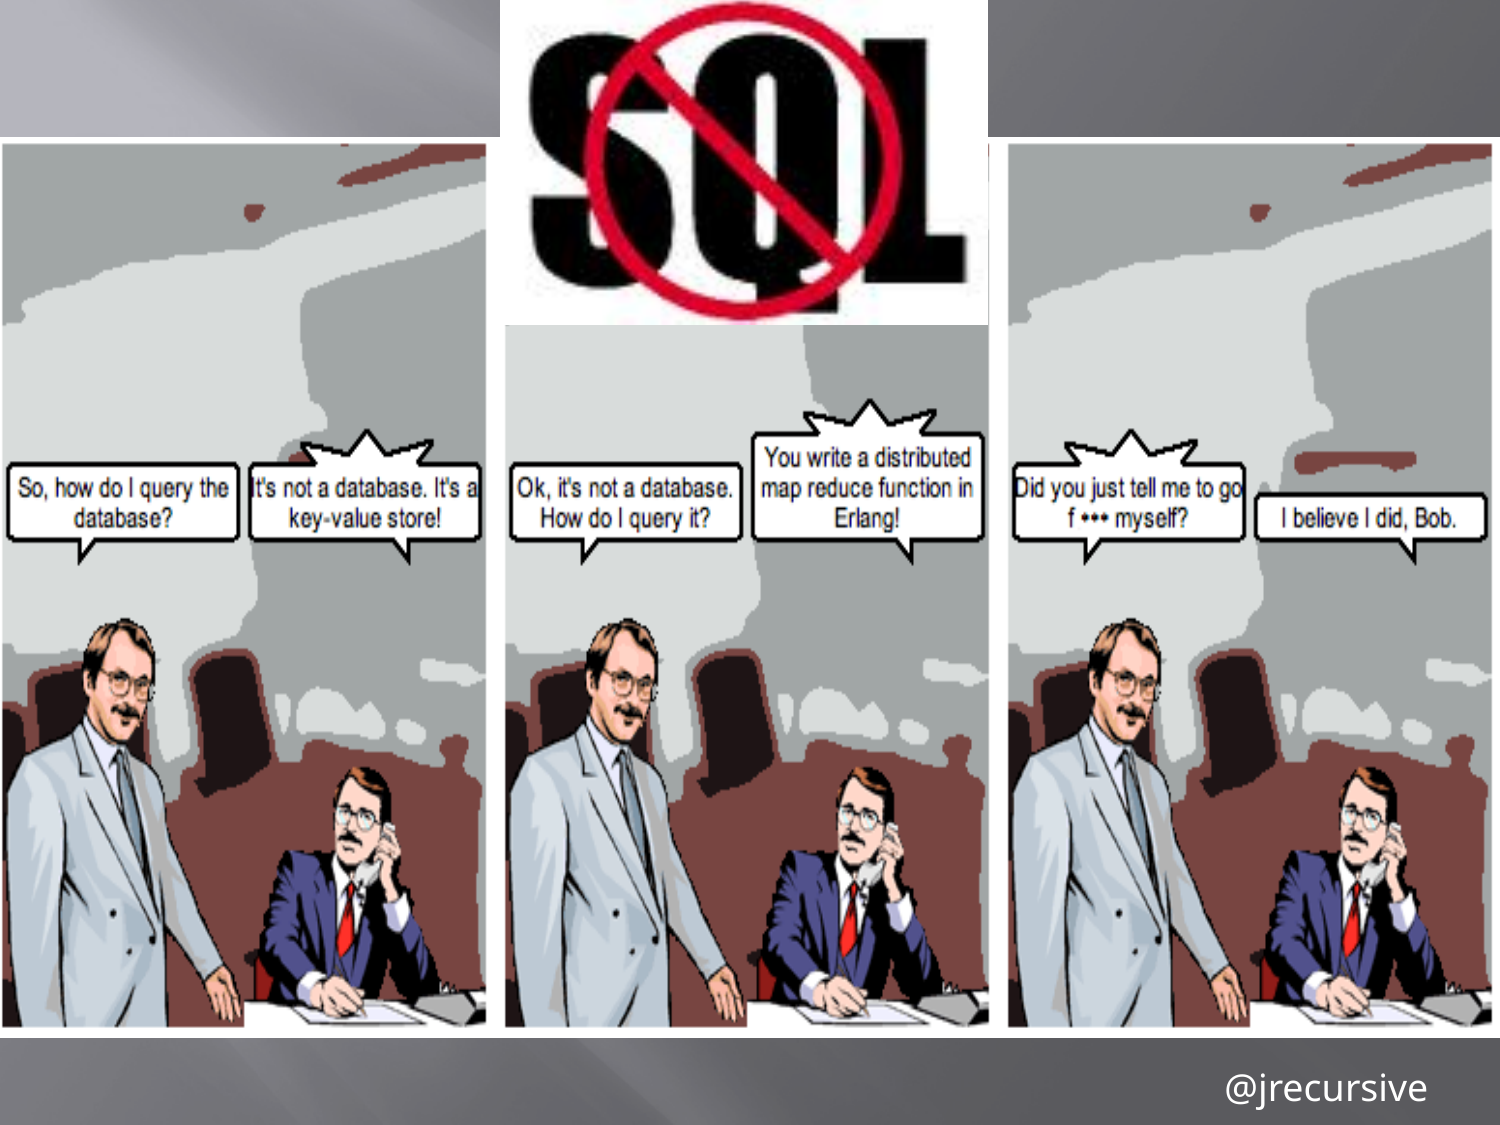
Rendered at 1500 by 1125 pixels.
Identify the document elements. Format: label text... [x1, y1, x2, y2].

text_box @jrecursive [1209, 1081, 1444, 1117]
picture [0, 0, 1500, 1038]
